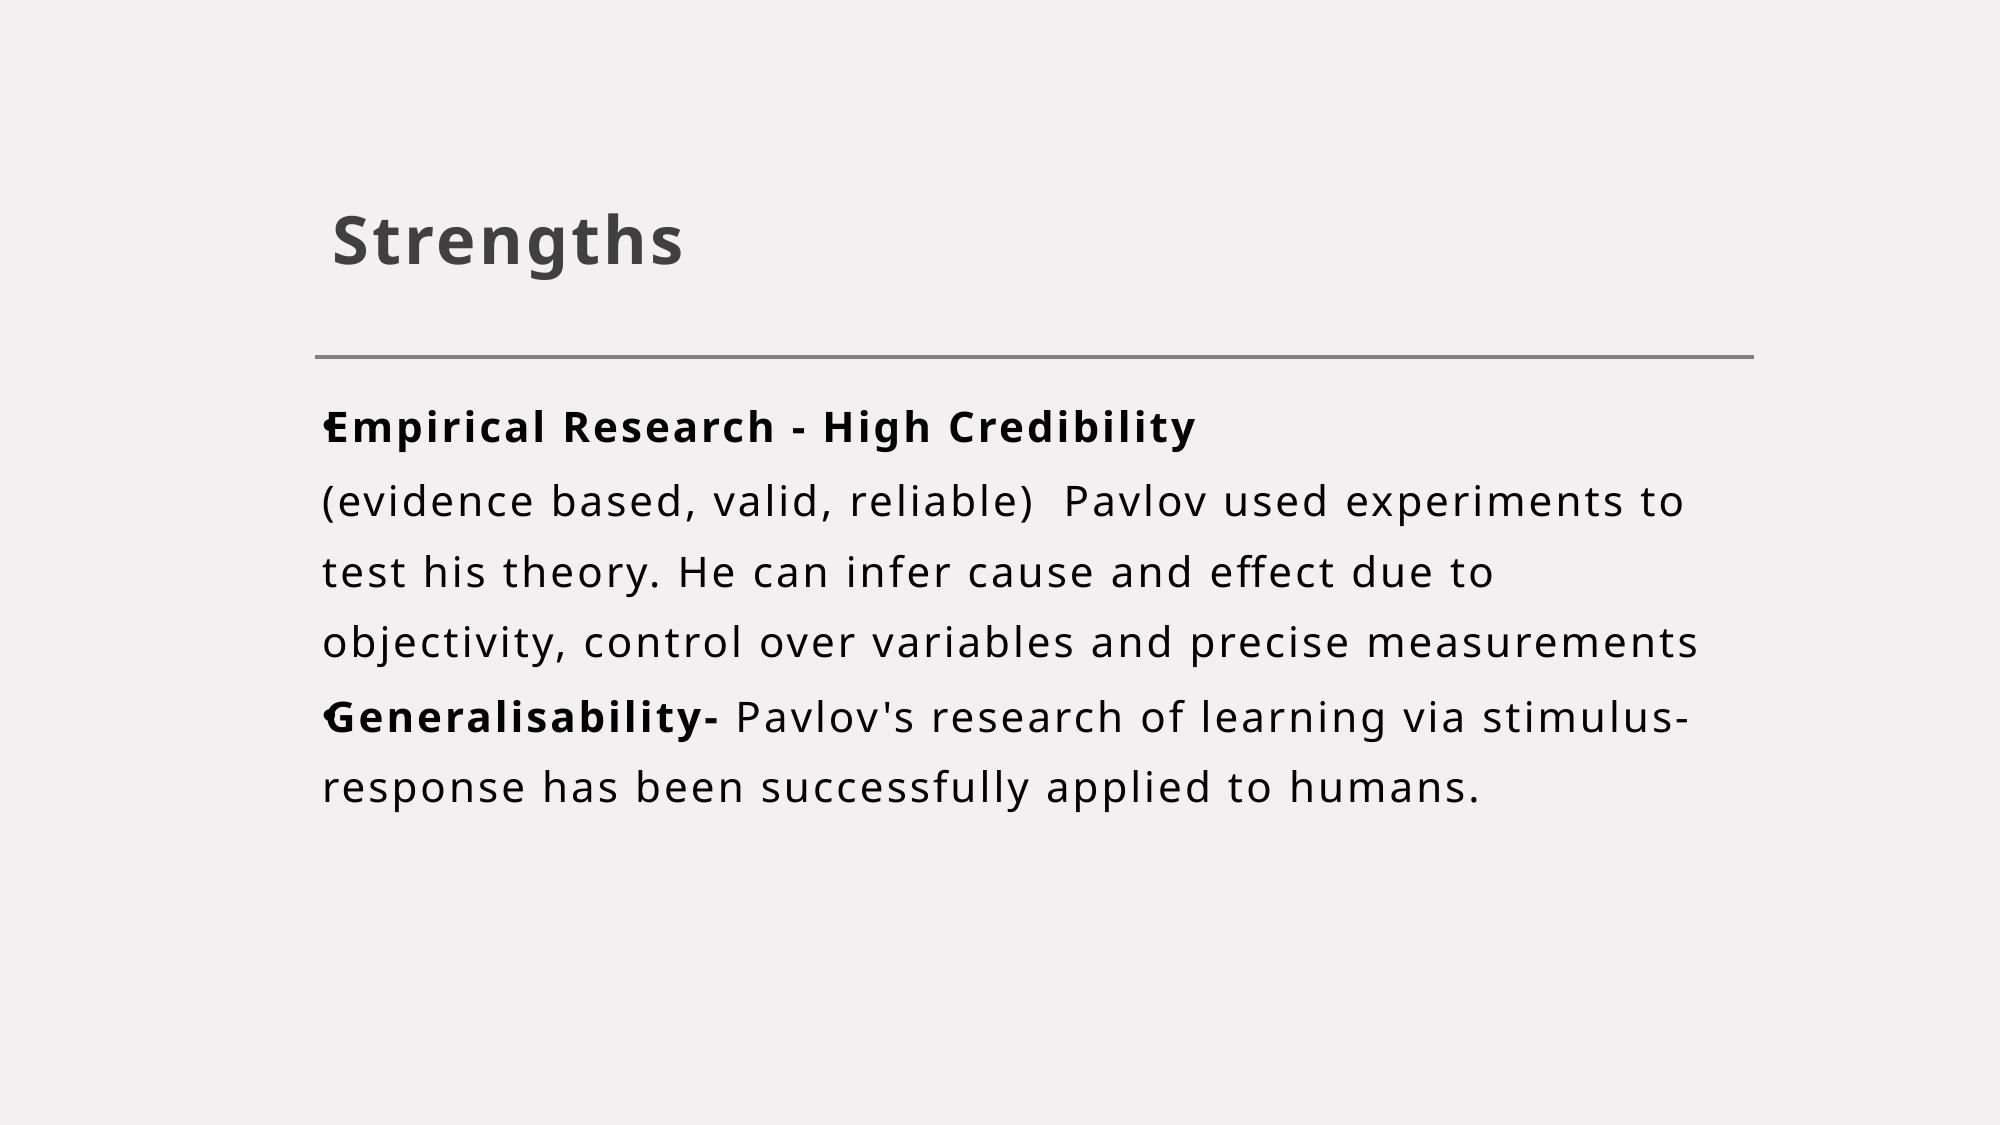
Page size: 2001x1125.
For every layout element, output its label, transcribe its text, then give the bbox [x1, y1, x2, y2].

title Strengths [315, 72, 1754, 294]
list Empirical Research - High Credibility (evidence based, valid, reliable) Pavlov used experiments to test his theory. He can infer cause and effect due to objectivity, control over variables and precise measurements Generalisability- Pavlov's research of learning via stimulus-response has been successfully applied to humans. [304, 361, 1754, 979]
